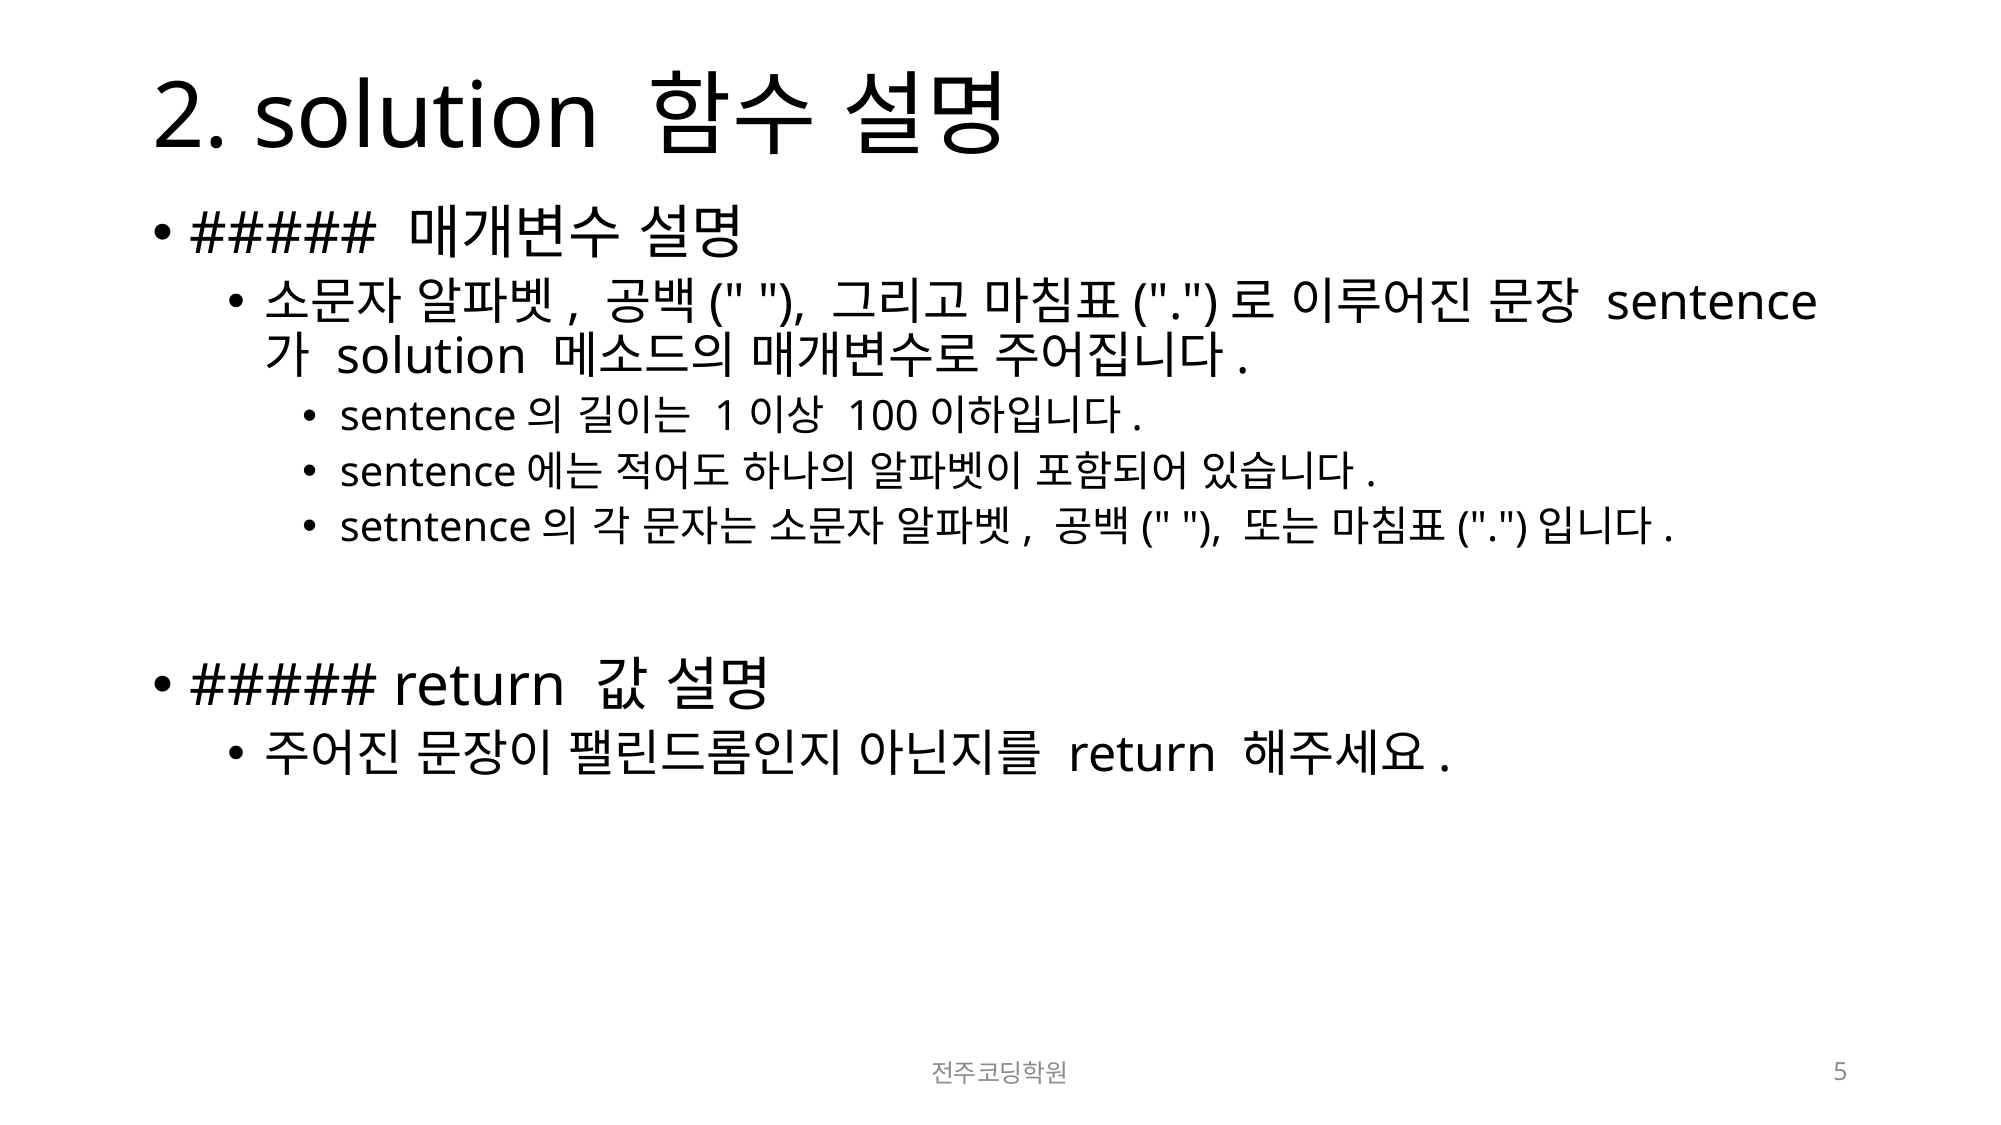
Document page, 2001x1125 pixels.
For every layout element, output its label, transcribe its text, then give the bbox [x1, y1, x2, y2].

footer 전주코딩학원 [662, 1042, 1338, 1103]
slide_number 5 [1412, 1042, 1863, 1103]
title 2. solution 함수 설명 [137, 8, 1863, 195]
list ##### 매개변수 설명 소문자 알파벳, 공백(" "), 그리고 마침표(".")로 이루어진 문장 sentence가 solution 메소드의 매개변수로 주어집니다. sentence의 길이는 1이상 100이하입니다. sentence에는 적어도 하나의 알파벳이 포함되어 있습니다. setntence의 각 문자는 소문자 알파벳, 공백(" "), 또는 마침표(".")입니다. ##### return 값 설명 주어진 문장이 팰린드롬인지 아닌지를 return 해주세요. [137, 195, 1863, 942]
